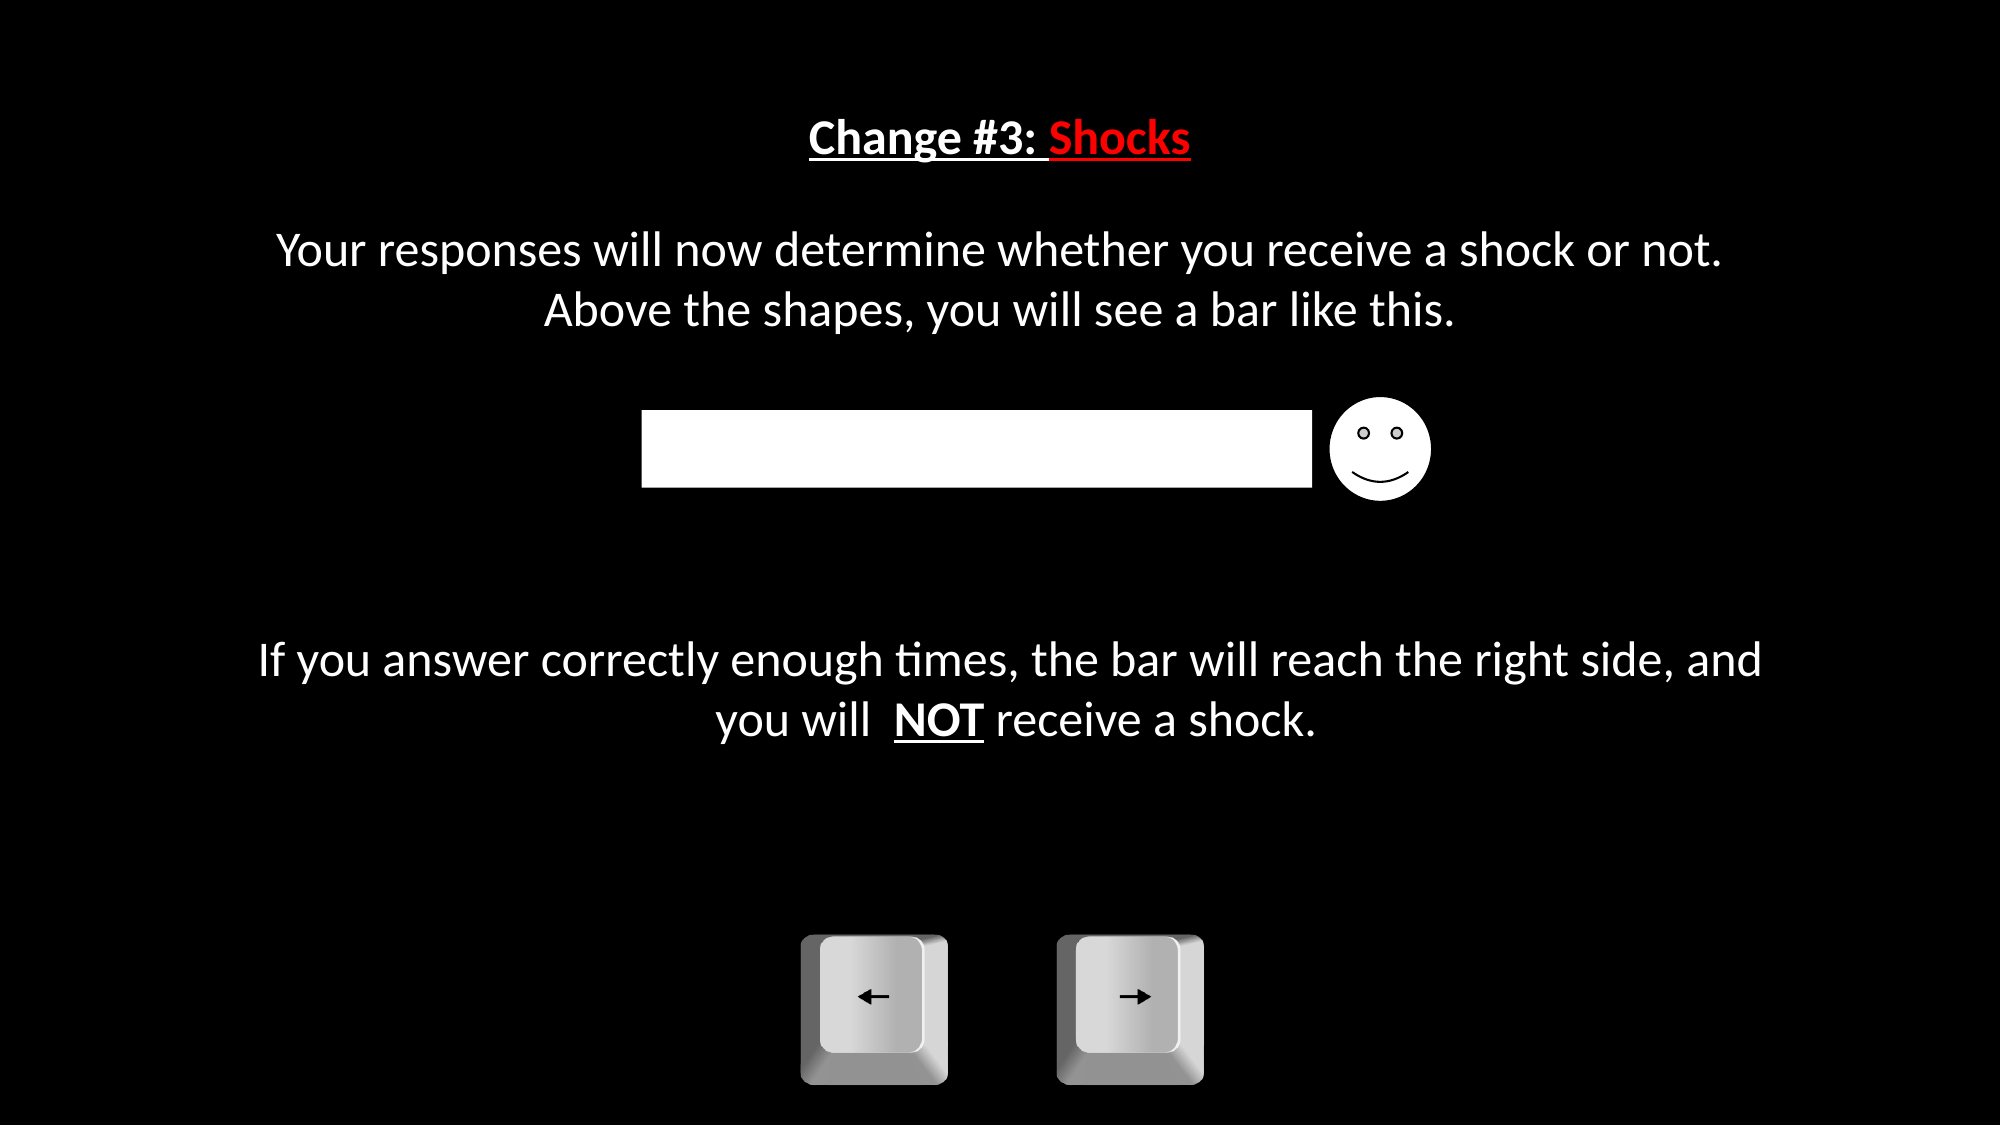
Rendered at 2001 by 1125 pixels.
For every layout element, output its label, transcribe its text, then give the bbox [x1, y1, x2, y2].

text_box [640, 409, 1313, 489]
picture [797, 932, 950, 1088]
text_box If you answer correctly enough times, the bar will reach the right side, and you will NOT receive a shock. [32, 618, 2000, 754]
picture [1054, 932, 1206, 1088]
text_box Your responses will now determine whether you receive a shock or not. Above the shapes, you will see a bar like this. [16, 209, 1984, 345]
text_box [1327, 394, 1434, 503]
text_box Change #3: Shocks [16, 97, 1984, 172]
